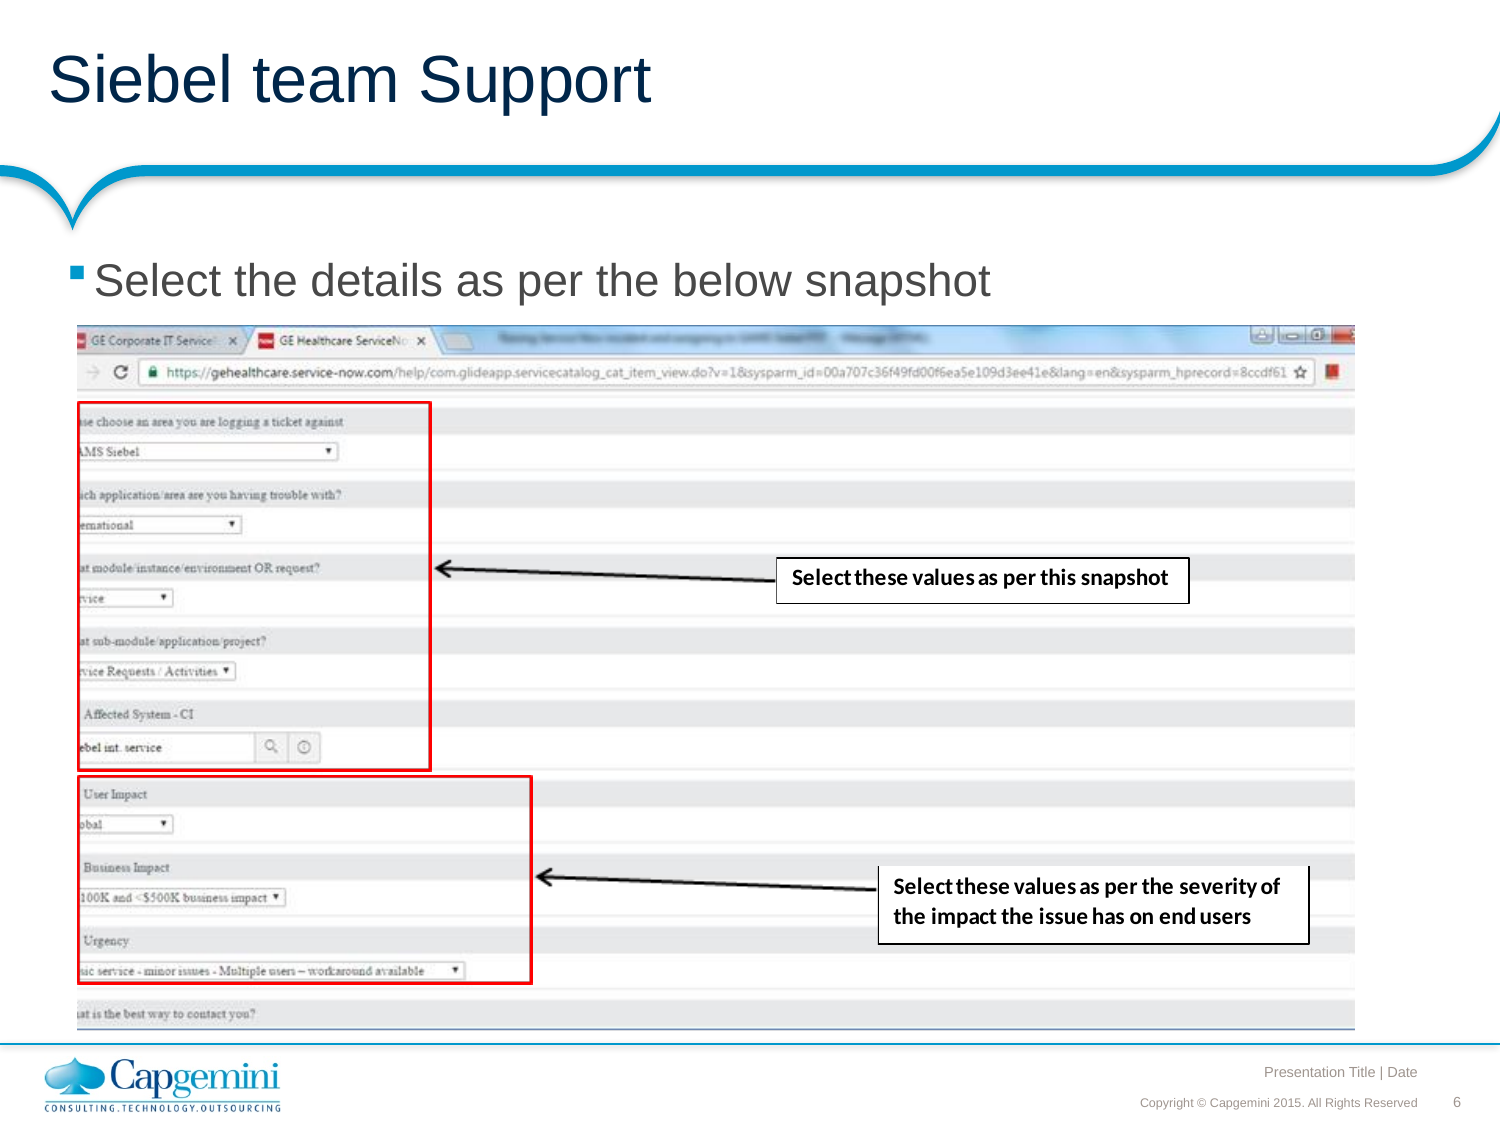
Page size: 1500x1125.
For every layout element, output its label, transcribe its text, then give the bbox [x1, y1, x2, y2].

list Select the details as per the below snapshot [48, 245, 1500, 1007]
picture [77, 325, 1355, 1033]
picture [44, 1056, 281, 1113]
title Siebel team Support [0, 0, 1500, 165]
